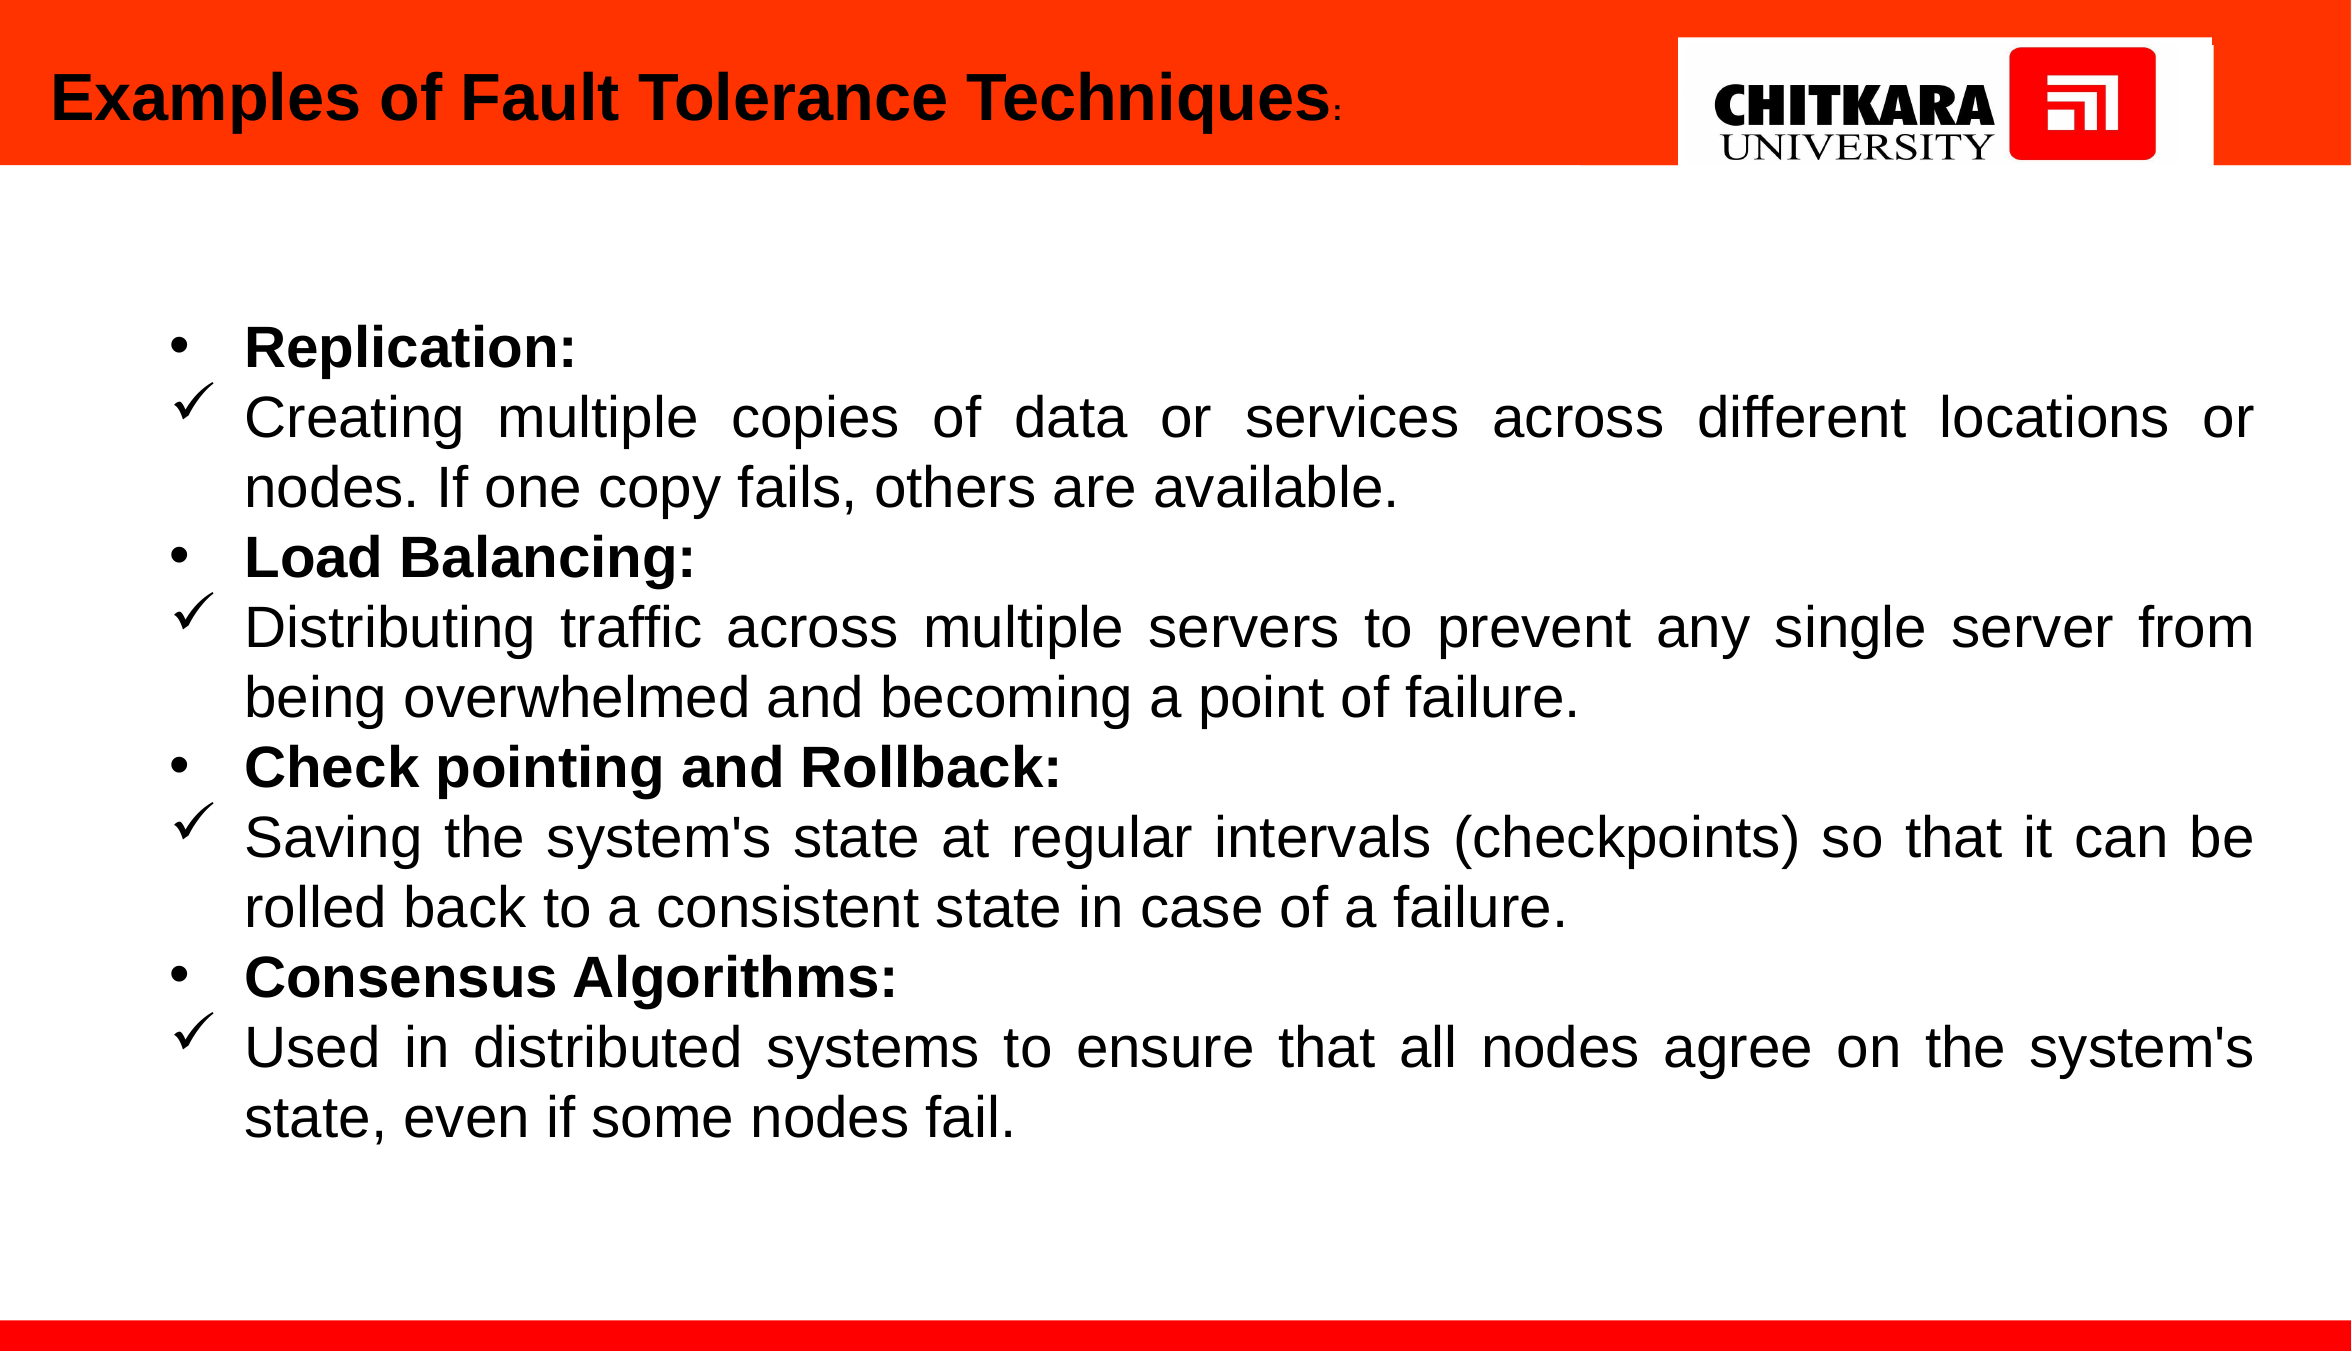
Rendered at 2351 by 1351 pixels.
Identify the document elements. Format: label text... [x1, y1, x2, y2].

picture [1684, 44, 2179, 165]
text_box Replication: Creating multiple copies of data or services across different locations or nodes. If one copy fails, others are available. Load Balancing: Distributing traffic across multiple servers to prevent any single server from being overwhelmed and becoming a point of failure. Check pointing and Rollback: Saving the system's state at regular intervals (checkpoints) so that it can be rolled back to a consistent state in case of a failure. Consensus Algorithms: Used in distributed systems to ensure that all nodes agree on the system's state, even if some nodes fail. [154, 301, 2273, 1157]
text_box Examples of Fault Tolerance Techniques: [35, 46, 1393, 141]
